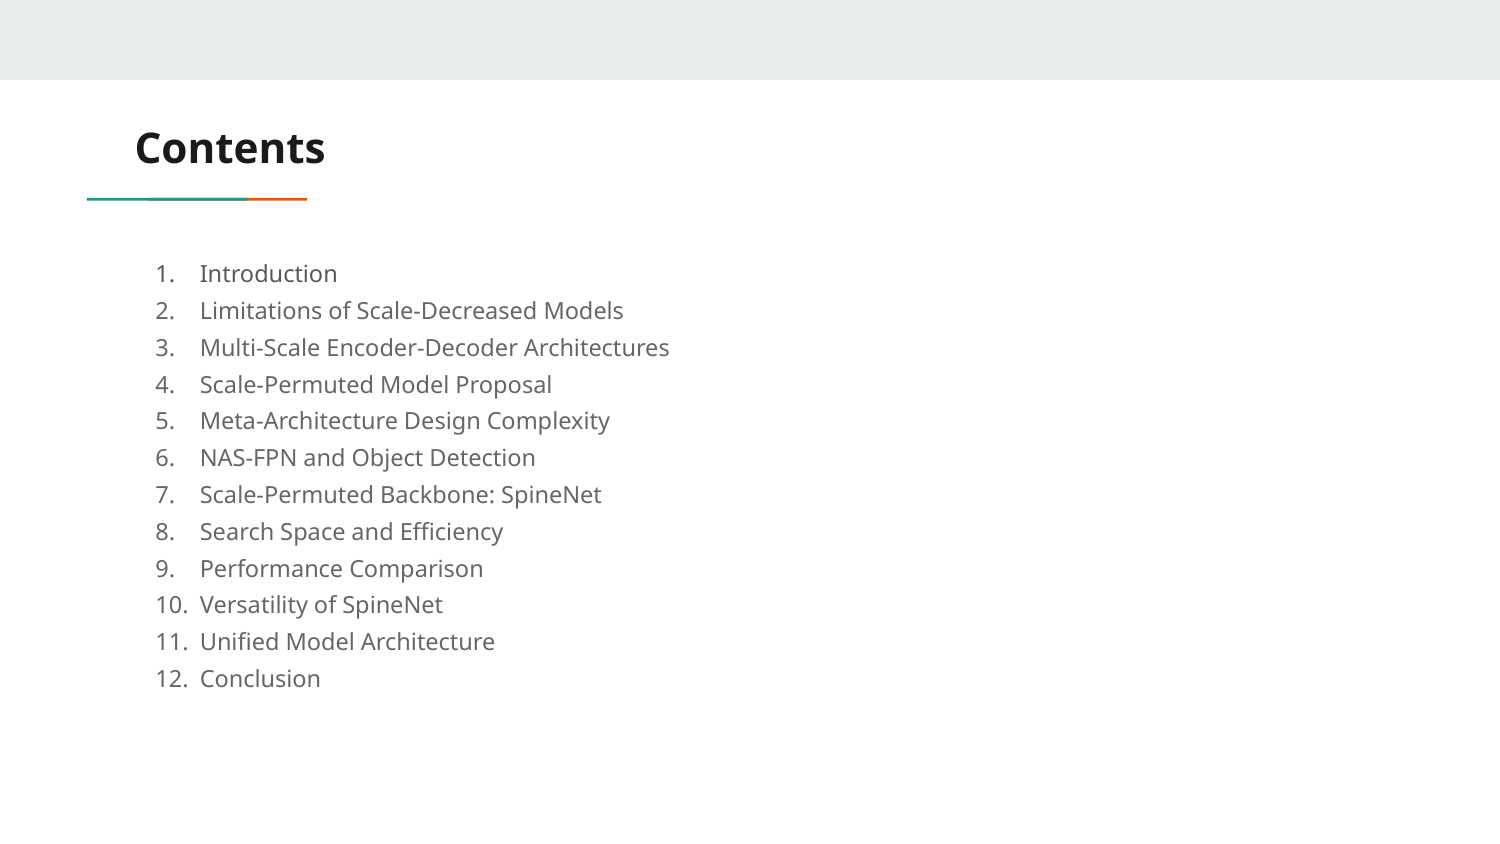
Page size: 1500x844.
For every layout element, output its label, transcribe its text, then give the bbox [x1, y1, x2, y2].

title Contents [119, 102, 1381, 191]
list Introduction Limitations of Scale-Decreased Models Multi-Scale Encoder-Decoder Architectures Scale-Permuted Model Proposal Meta-Architecture Design Complexity NAS-FPN and Object Detection Scale-Permuted Backbone: SpineNet Search Space and Efficiency Performance Comparison Versatility of SpineNet Unified Model Architecture Conclusion [119, 238, 1381, 712]
